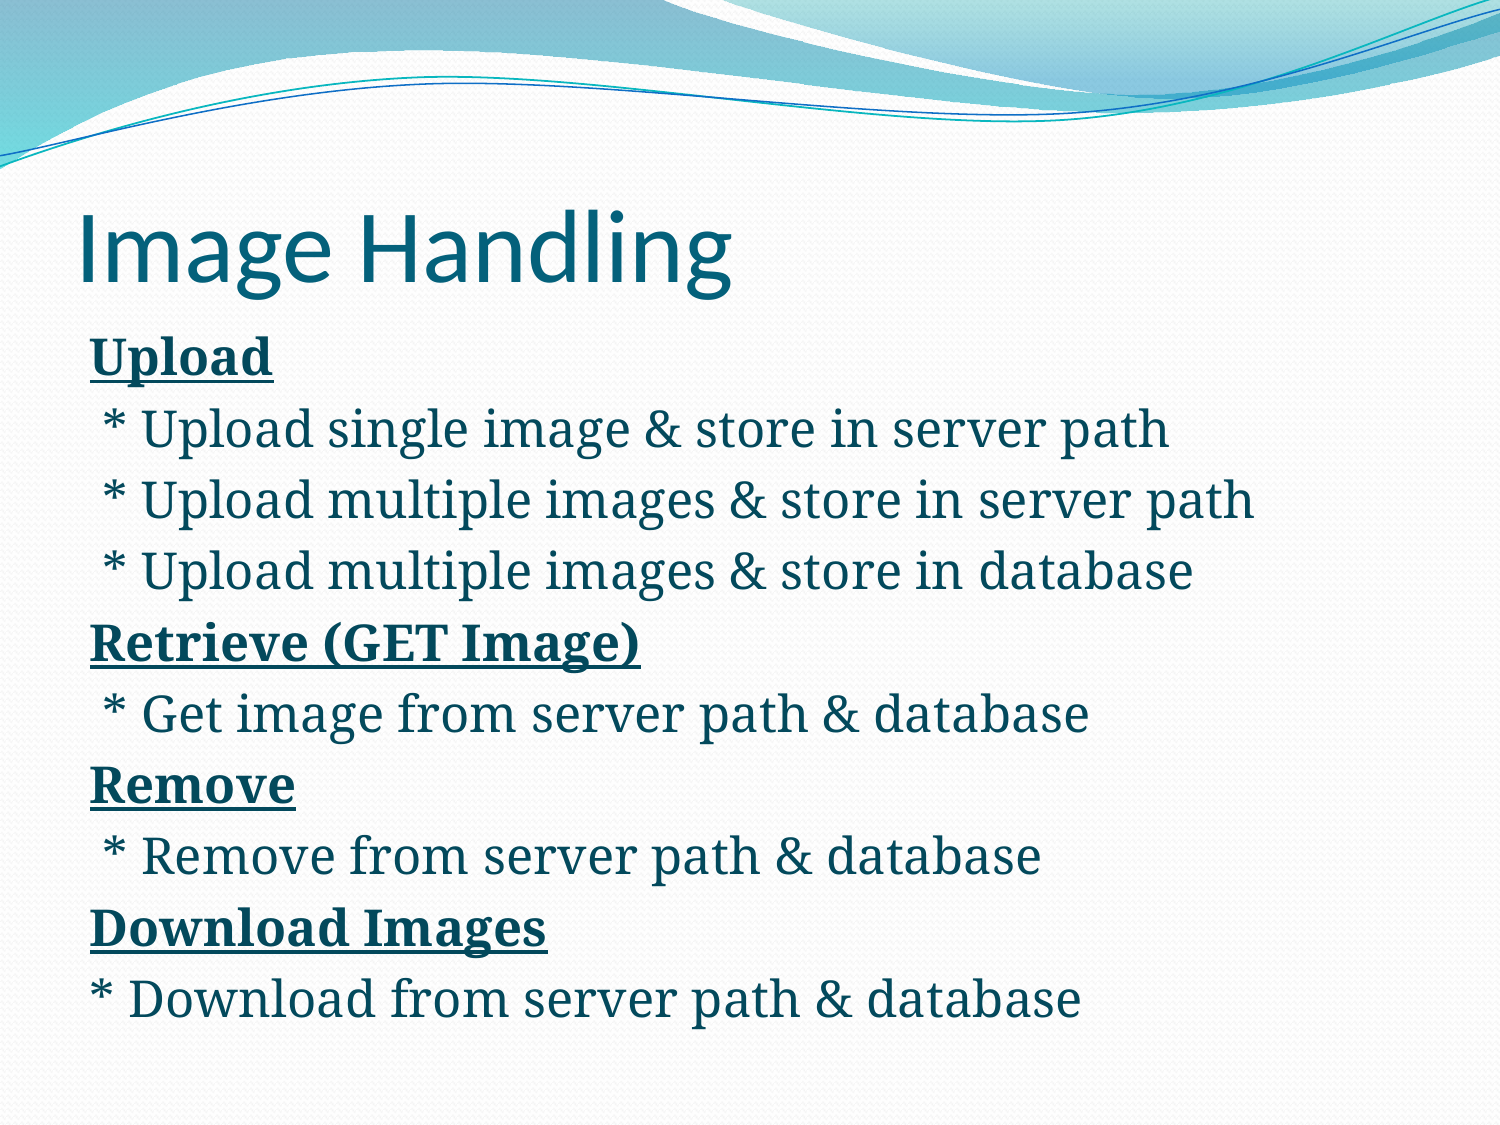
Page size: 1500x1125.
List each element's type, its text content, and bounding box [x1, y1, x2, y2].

list Upload * Upload single image & store in server path * Upload multiple images & store in server path * Upload multiple images & store in database Retrieve (GET Image) * Get image from server path & database Remove * Remove from server path & database Download Images * Download from server path & database [75, 317, 1425, 1038]
title Image Handling [75, 115, 1425, 303]
